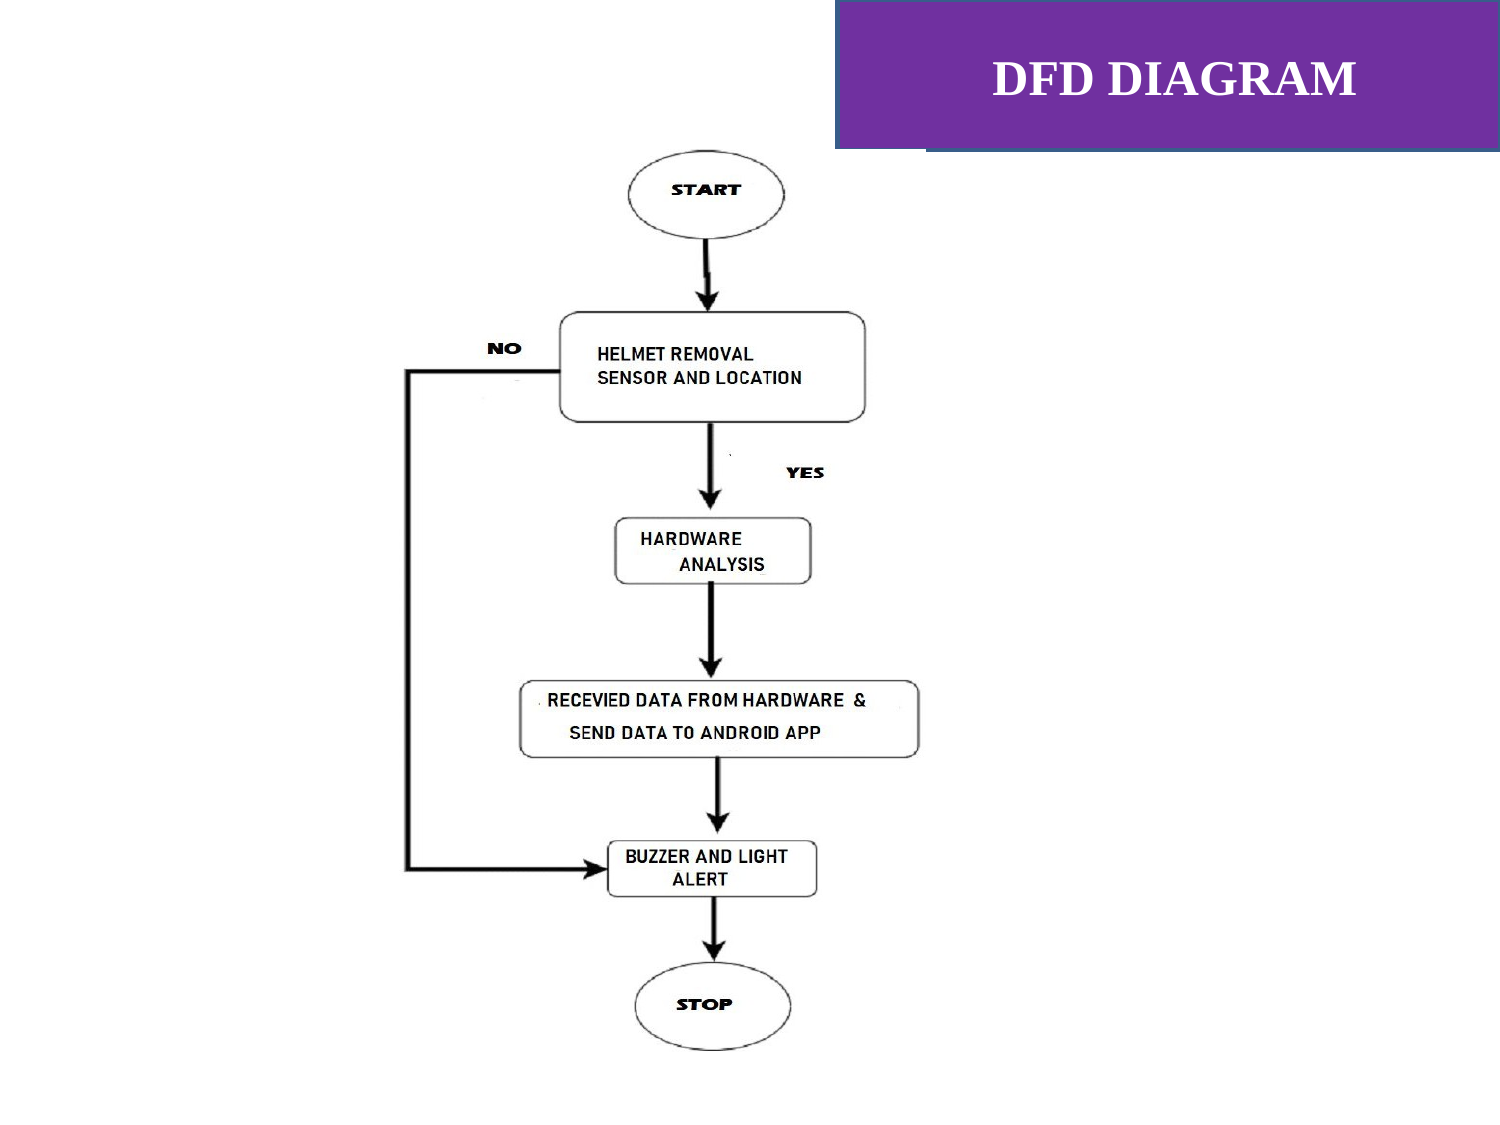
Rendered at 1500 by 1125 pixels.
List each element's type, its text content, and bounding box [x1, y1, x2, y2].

picture [399, 149, 926, 1053]
text_box DFD DIAGRAM [837, 0, 1500, 150]
